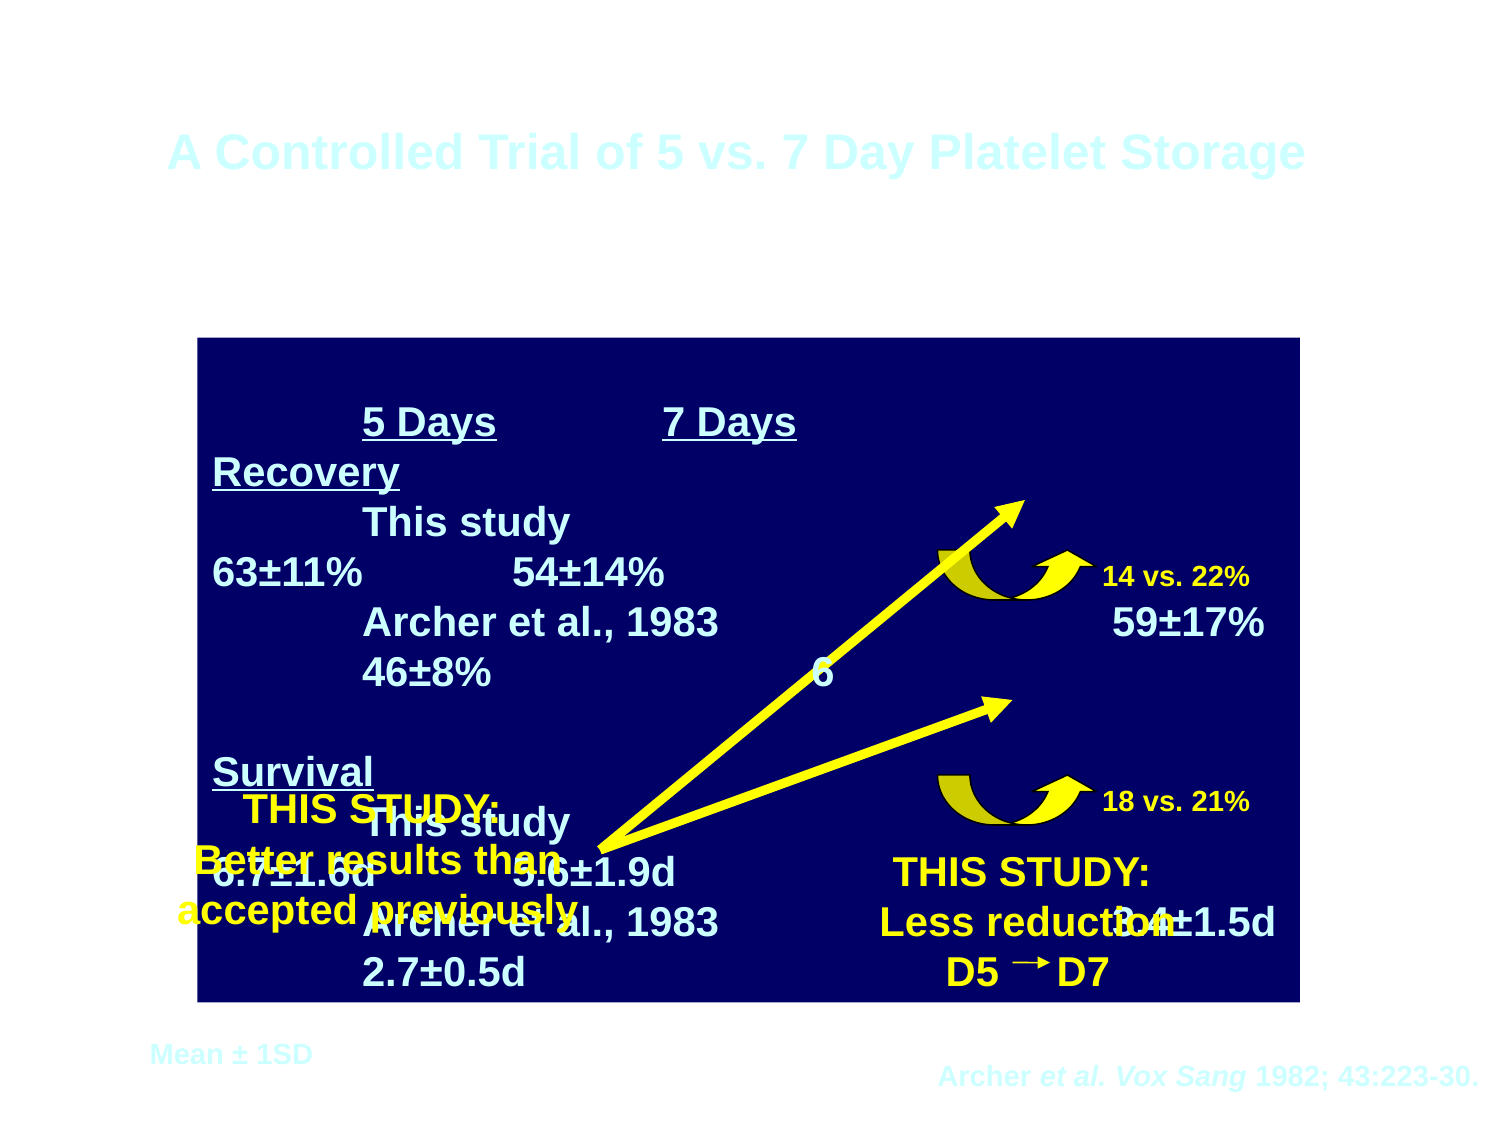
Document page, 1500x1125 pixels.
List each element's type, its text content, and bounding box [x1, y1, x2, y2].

text_box 5 Days 7 Days Recovery This study 63±11% 54±14% Archer et al., 1983 59±17% 46±8% Survival This study 6.7±1.6d 5.6±1.9d Archer et al., 1983 3.4±1.5d 2.7±0.5d [197, 337, 1300, 1003]
text_box [599, 698, 1013, 851]
text_box [937, 774, 1087, 826]
text_box [1012, 956, 1051, 969]
text_box [942, 549, 1087, 601]
text_box THIS STUDY: Less reduction D5 D7 [864, 837, 1192, 1003]
text_box Mean ± 1SD [134, 1028, 329, 1078]
text_box A Controlled Trial of 5 vs. 7 Day Platelet Storage [151, 112, 1323, 188]
text_box 18 vs. 21% [1087, 774, 1265, 825]
text_box THIS STUDY: Better results than accepted previously [162, 774, 594, 940]
text_box Archer et al. Vox Sang 1982; 43:223-30. [922, 1049, 1495, 1100]
text_box 6 [796, 637, 850, 703]
text_box [850, 499, 1025, 645]
text_box 14 vs. 22% [1087, 549, 1265, 600]
